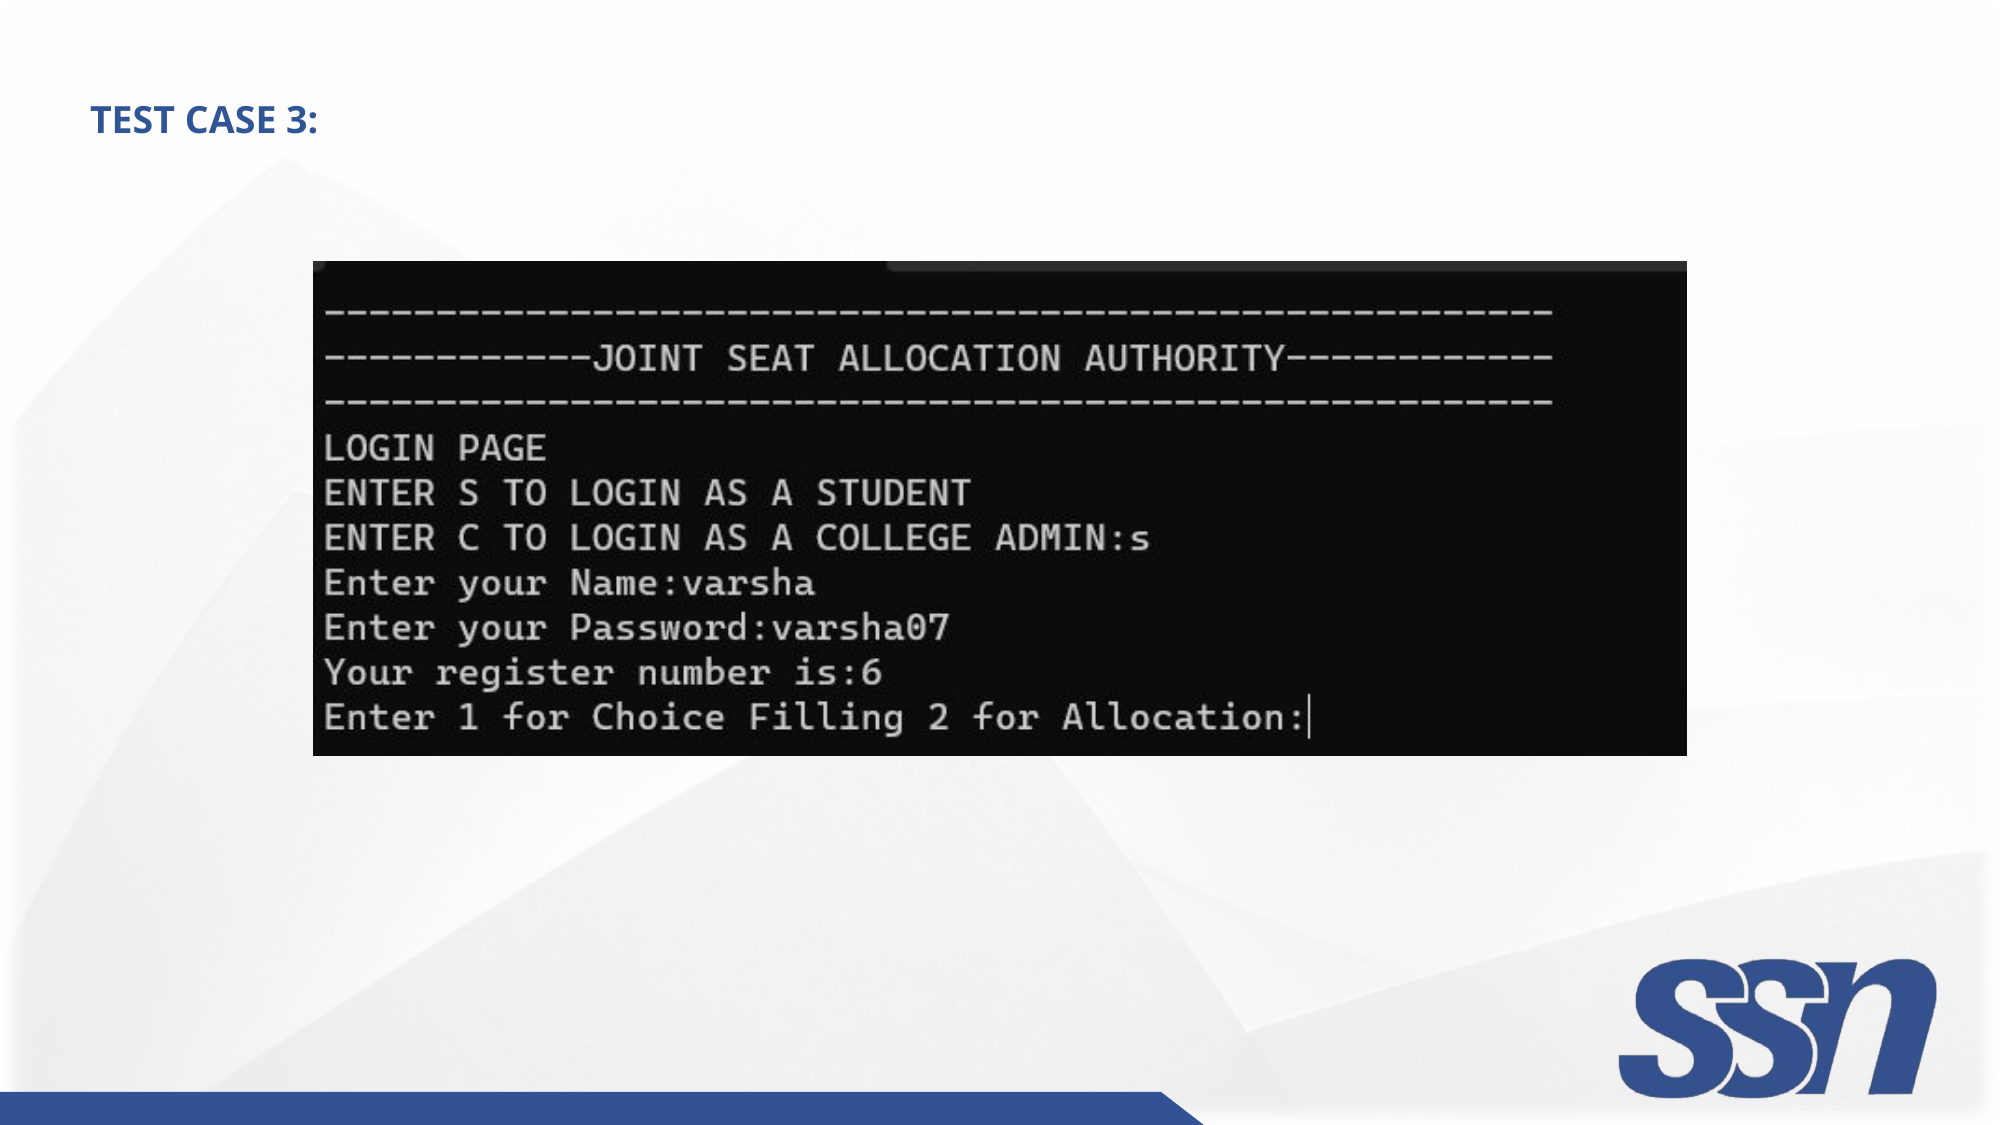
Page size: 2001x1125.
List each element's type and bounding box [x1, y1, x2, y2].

picture [0, 0, 2000, 1125]
text_box [0, 958, 1937, 1125]
